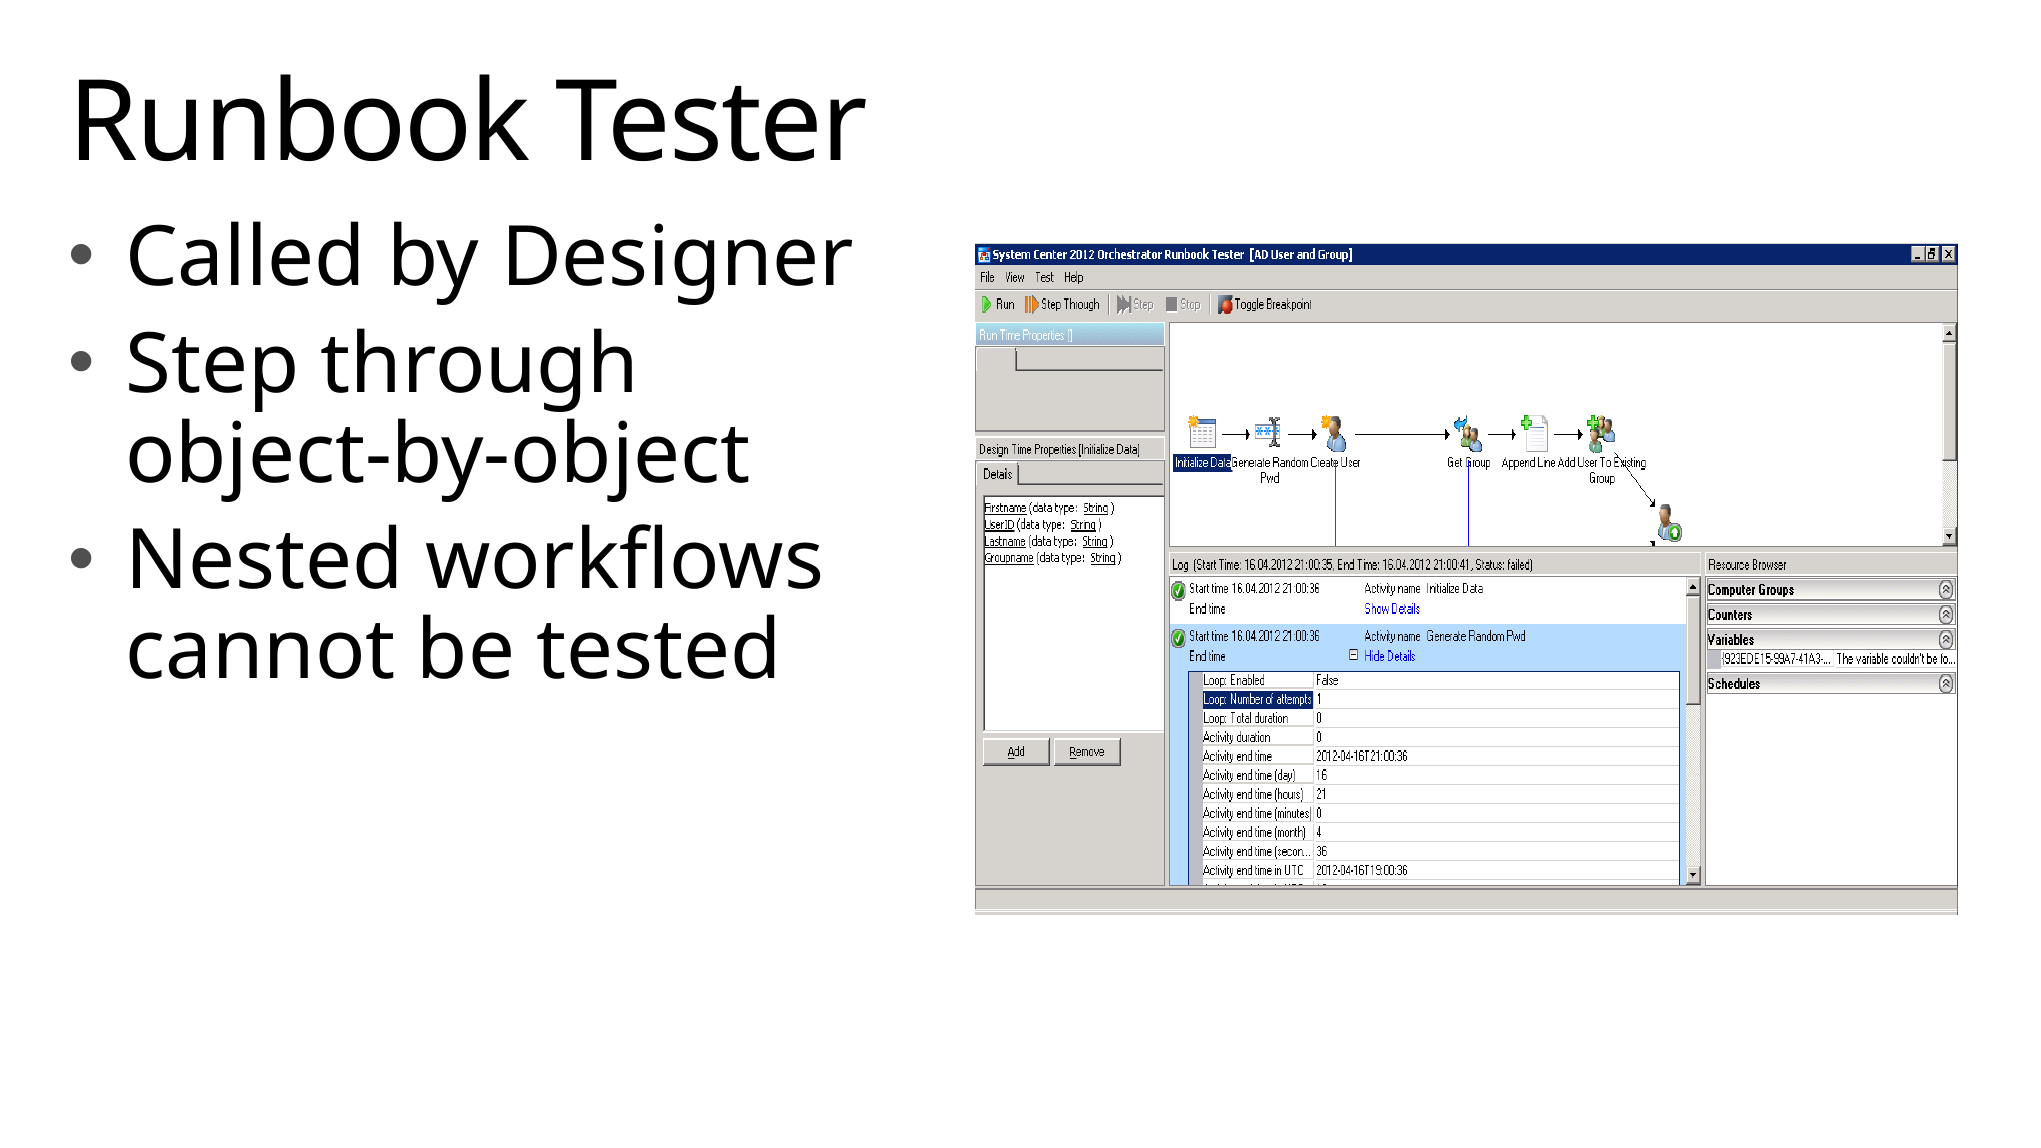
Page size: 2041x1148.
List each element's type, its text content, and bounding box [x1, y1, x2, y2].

list Called by Designer Step through object-by-object Nested workflows cannot be tested [45, 199, 931, 543]
picture [975, 243, 1958, 915]
title Runbook Tester [45, 48, 1996, 199]
